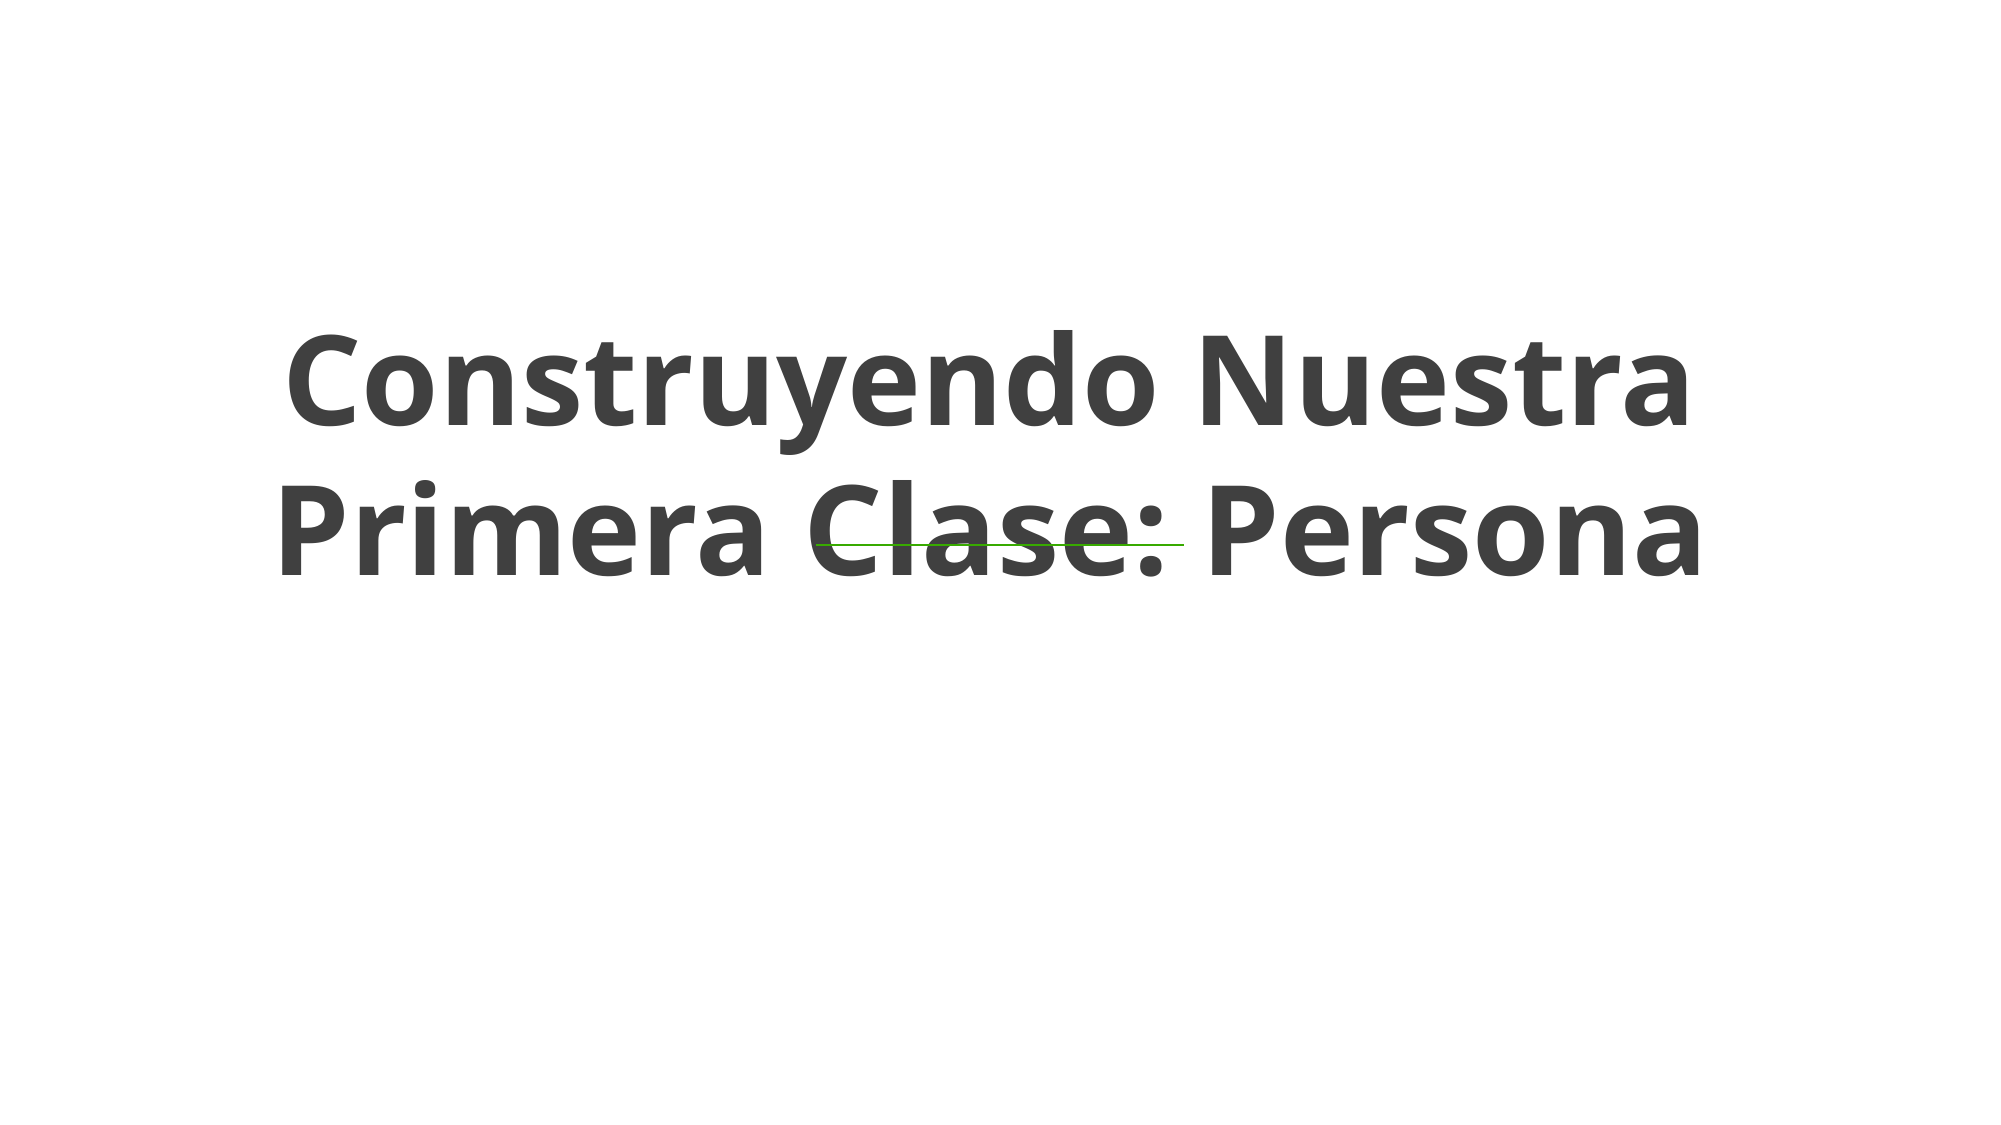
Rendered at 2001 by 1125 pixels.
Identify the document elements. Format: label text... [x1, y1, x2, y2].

text_box Construyendo Nuestra Primera Clase: Persona [160, 293, 1820, 608]
